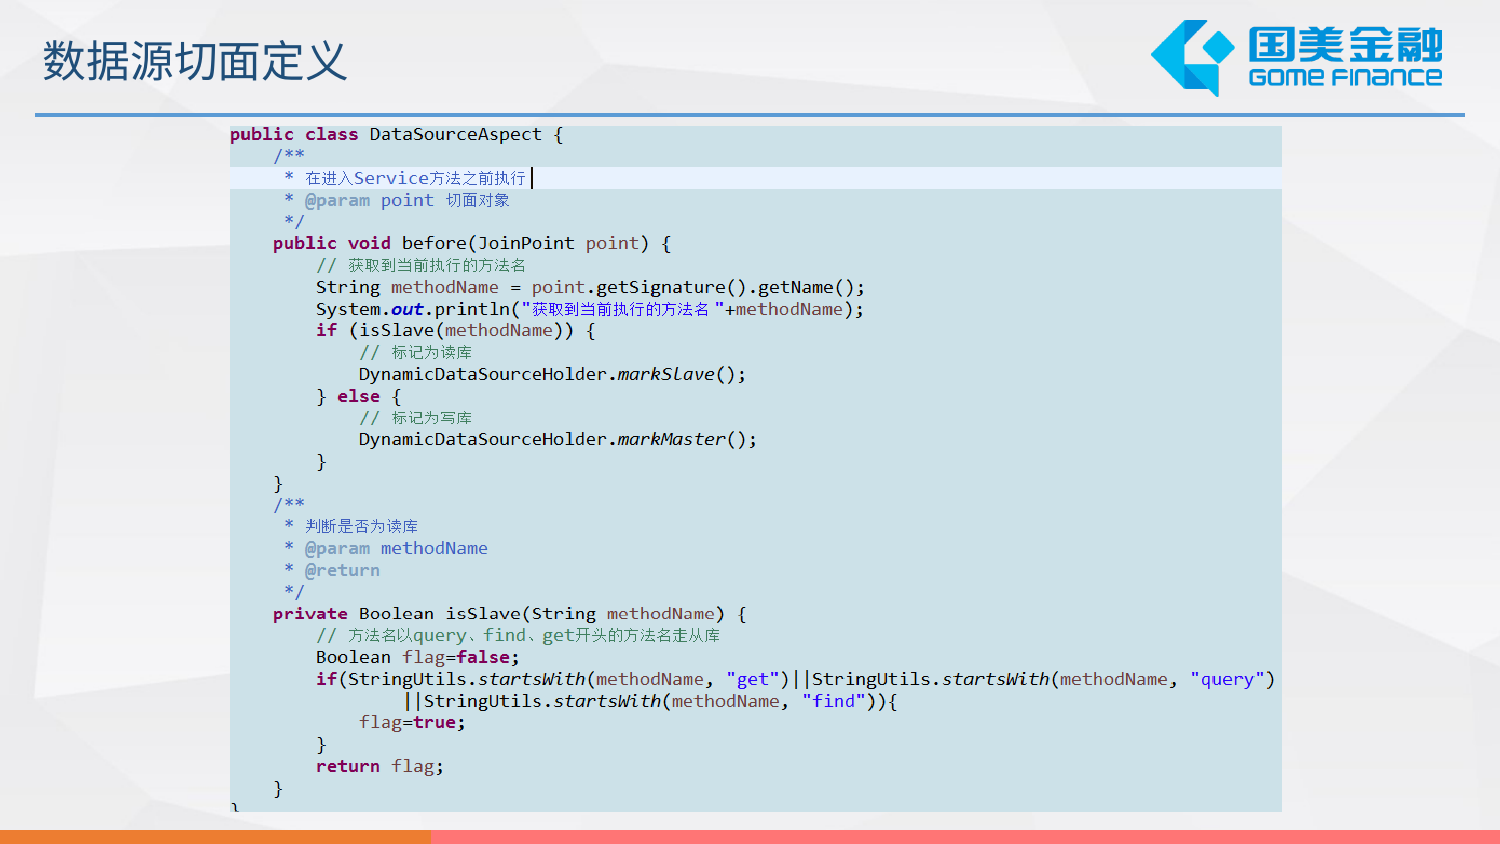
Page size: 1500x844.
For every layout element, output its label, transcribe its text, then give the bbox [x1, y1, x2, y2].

list 数据源切面定义 [34, 31, 645, 104]
picture [0, 0, 1500, 830]
